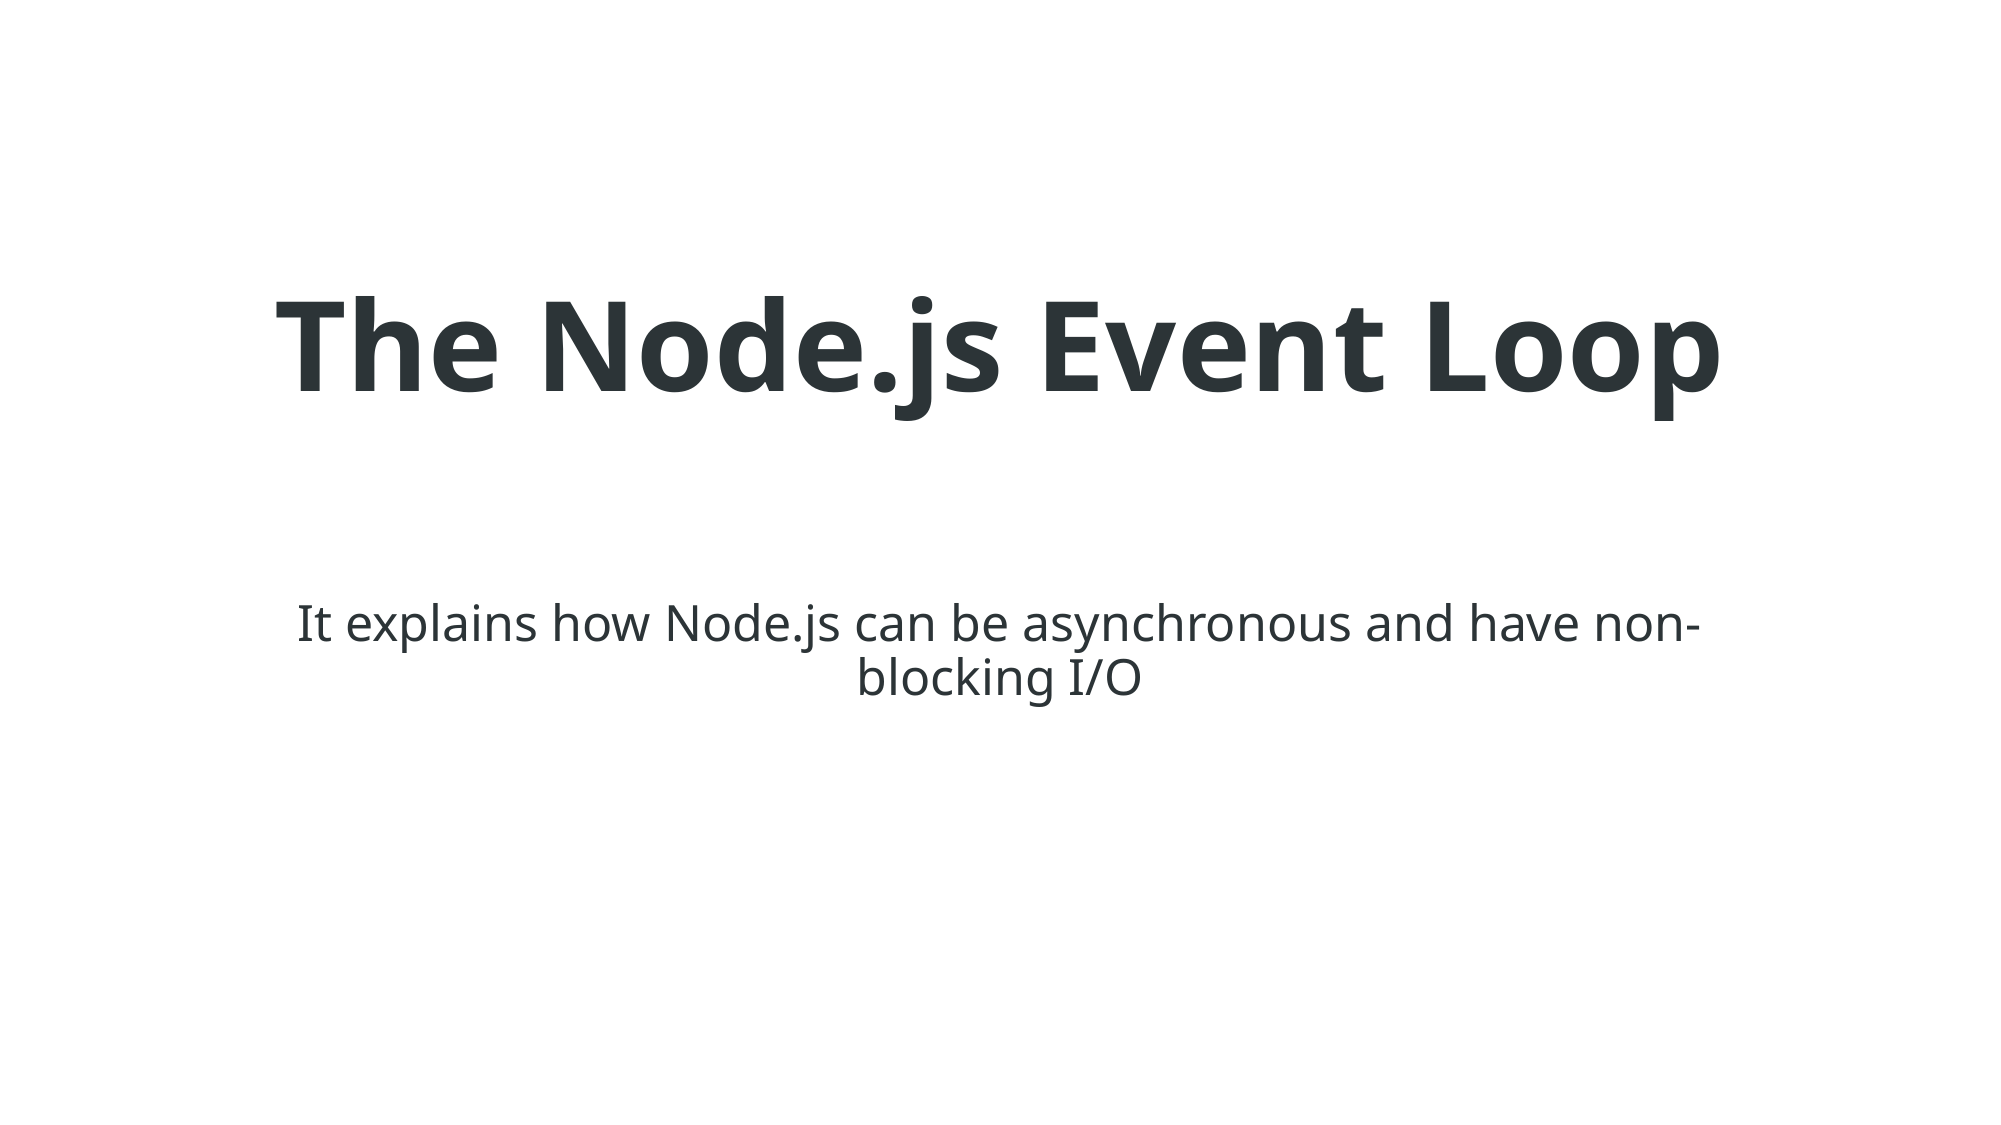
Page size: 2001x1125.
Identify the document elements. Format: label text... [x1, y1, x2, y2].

subtitle It explains how Node.js can be asynchronous and have non-blocking I/O [249, 590, 1750, 863]
title The Node.js Event Loop [249, 184, 1750, 576]
